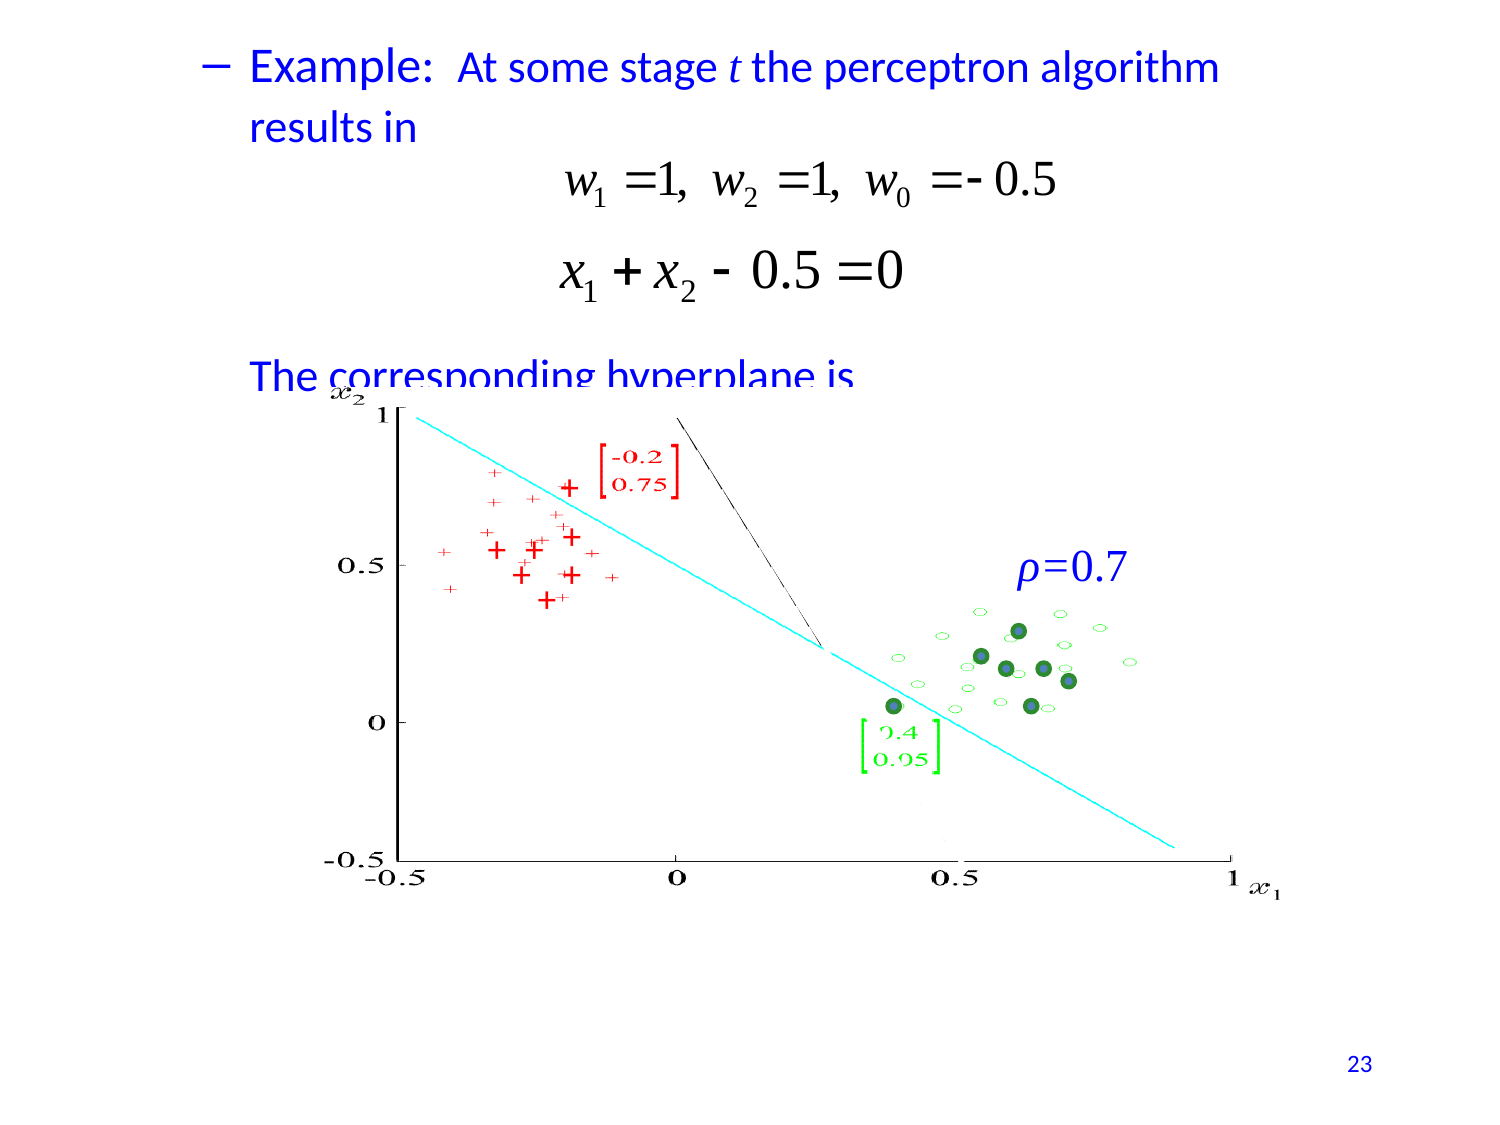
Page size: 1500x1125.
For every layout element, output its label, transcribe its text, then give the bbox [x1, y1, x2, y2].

list Example: At some stage t the perceptron algorithm results in The corresponding hyperplane is [112, 24, 1349, 949]
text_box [634, 455, 873, 607]
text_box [555, 144, 1063, 221]
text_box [787, 687, 1001, 826]
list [324, 387, 1282, 900]
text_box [548, 231, 916, 313]
slide_number 23 [1074, 1025, 1388, 1100]
